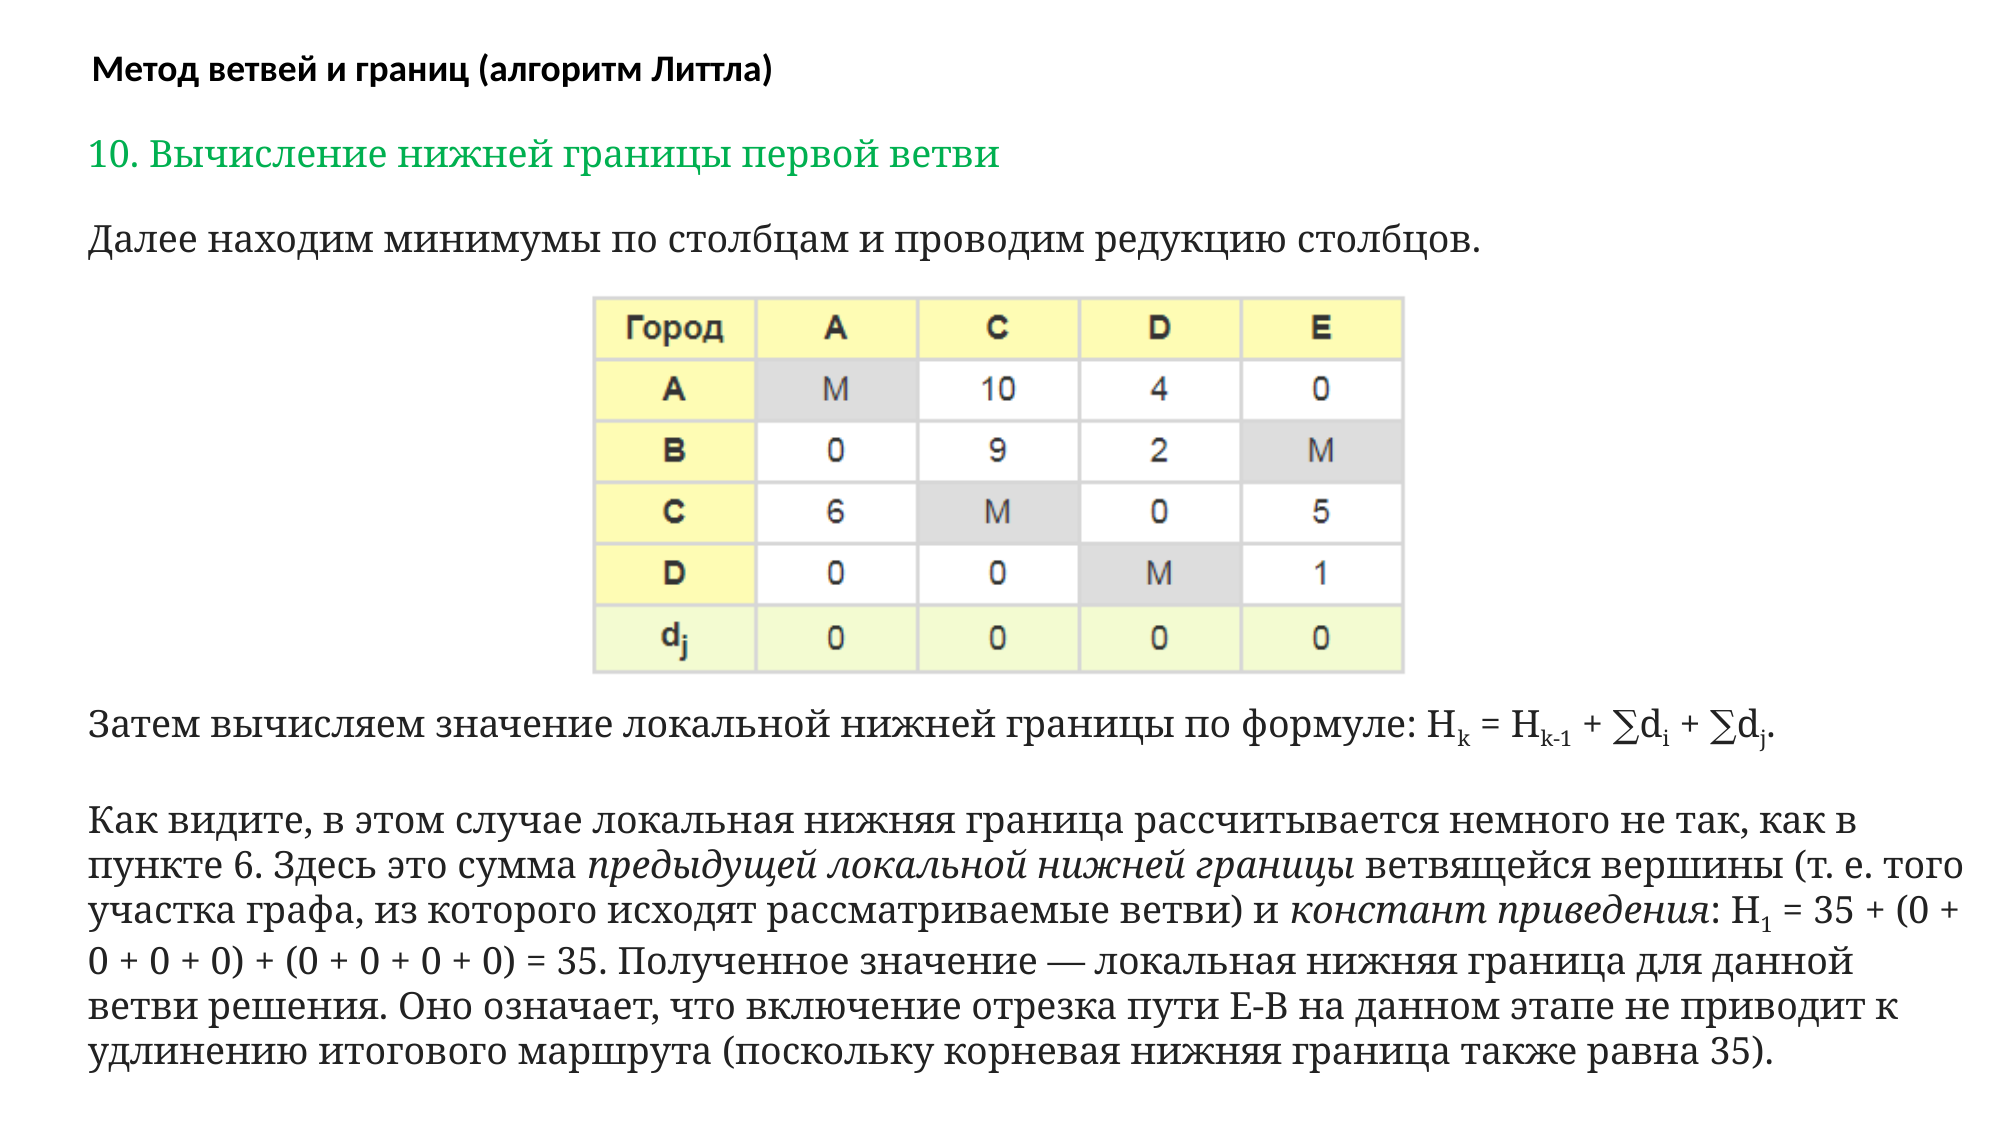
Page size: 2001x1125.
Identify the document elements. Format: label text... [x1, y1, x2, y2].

picture [591, 293, 1409, 678]
text_box 10. Вычисление нижней границы первой ветви [73, 122, 1074, 183]
text_box Метод ветвей и границ (алгоритм Литтла) [0, 41, 889, 97]
text_box Далее находим минимумы по столбцам и проводим редукцию столбцов. [73, 207, 1845, 268]
text_box Затем вычисляем значение локальной нижней границы по формуле: Hk = Hk-1 + ∑di + ∑dj. Как видите, в этом случае локальная нижняя граница рассчитывается немного не так, как в пункте 6. Здесь это сумма предыдущей локальной нижней границы ветвящейся вершины (т. е. того участка графа, из которого исходят рассматриваемые ветви) и констант приведения: H1 = 35 + (0 + 0 + 0 + 0) + (0 + 0 + 0 + 0) = 35. Полученное значение — локальная нижняя граница для данной ветви решения. Оно означает, что включение отрезка пути E-B на данном этапе не приводит к удлинению итогового маршрута (поскольку корневая нижняя граница также равна 35). [73, 692, 1980, 1125]
